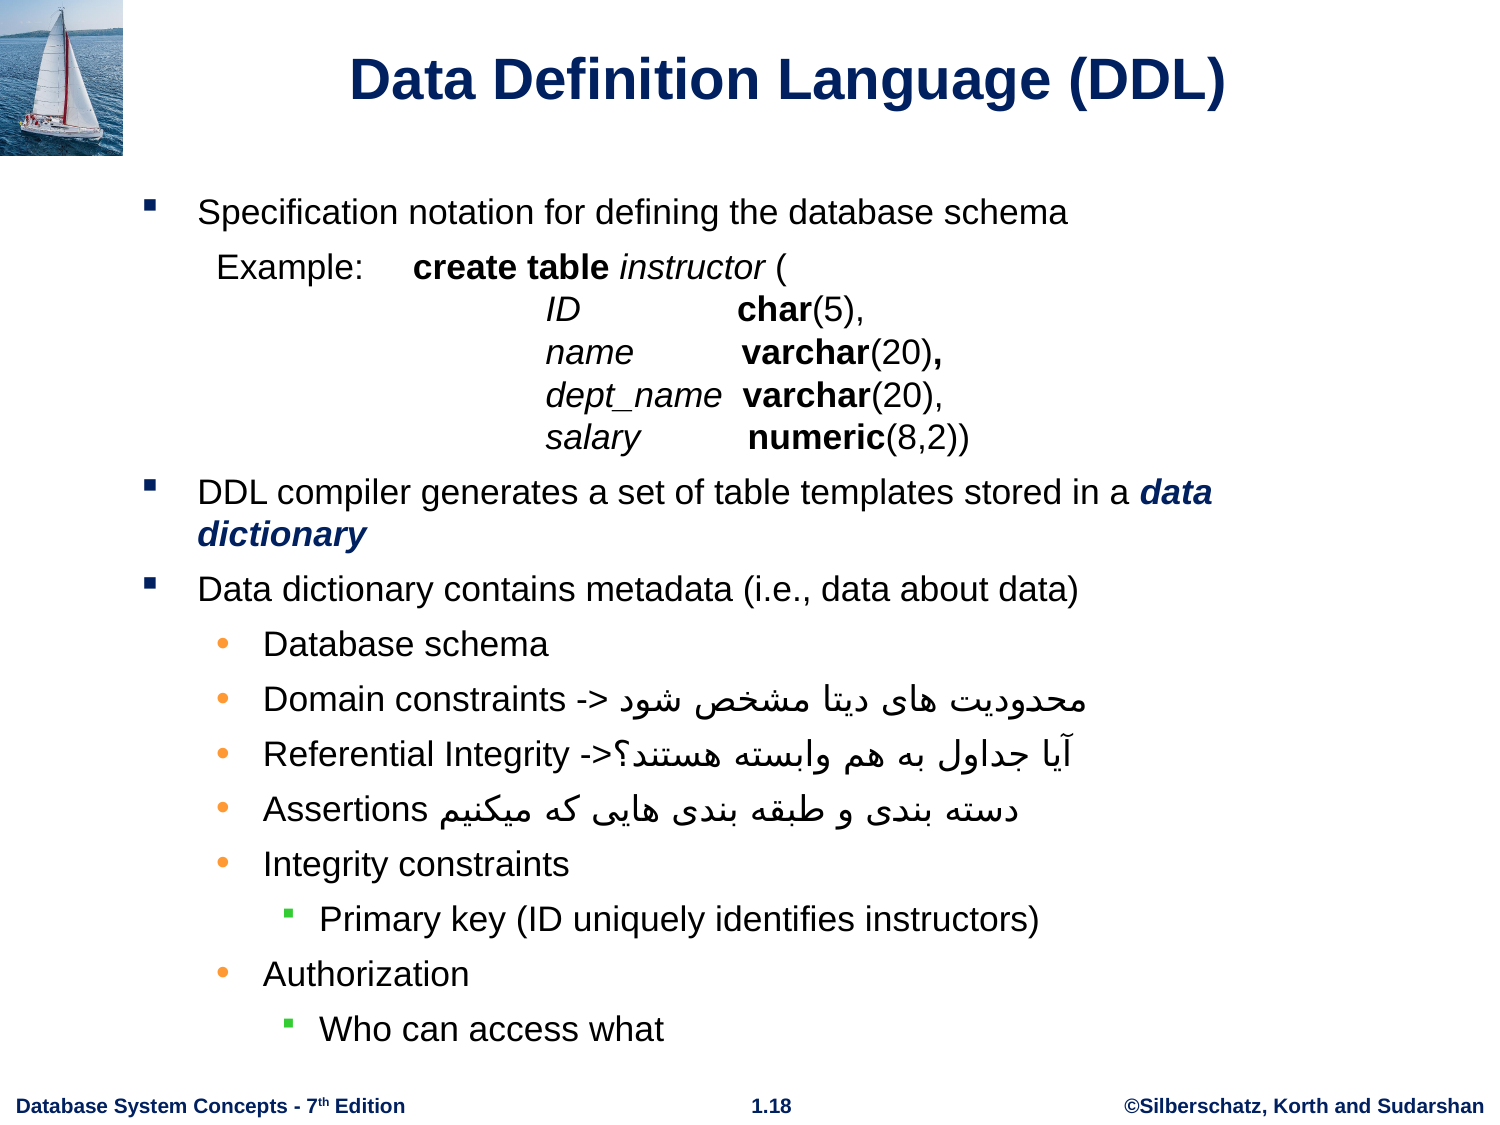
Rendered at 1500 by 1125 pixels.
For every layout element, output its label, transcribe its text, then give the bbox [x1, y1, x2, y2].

list Specification notation for defining the database schema Example: create table instructor ( ID char(5), name varchar(20), dept_name varchar(20), salary numeric(8,2)) DDL compiler generates a set of table templates stored in a data dictionary Data dictionary contains metadata (i.e., data about data) Database schema Domain constraints -> محدودیت های دیتا مشخص شود Referential Integrity ->آیا جداول به هم وابسته هستند؟ Assertions دسته بندی و طبقه بندی هایی که میکنیم Integrity constraints Primary key (ID uniquely identifies instructors) Authorization Who can access what [126, 181, 1341, 986]
title Data Definition Language (DDL) [125, 18, 1452, 120]
picture [0, 0, 123, 156]
